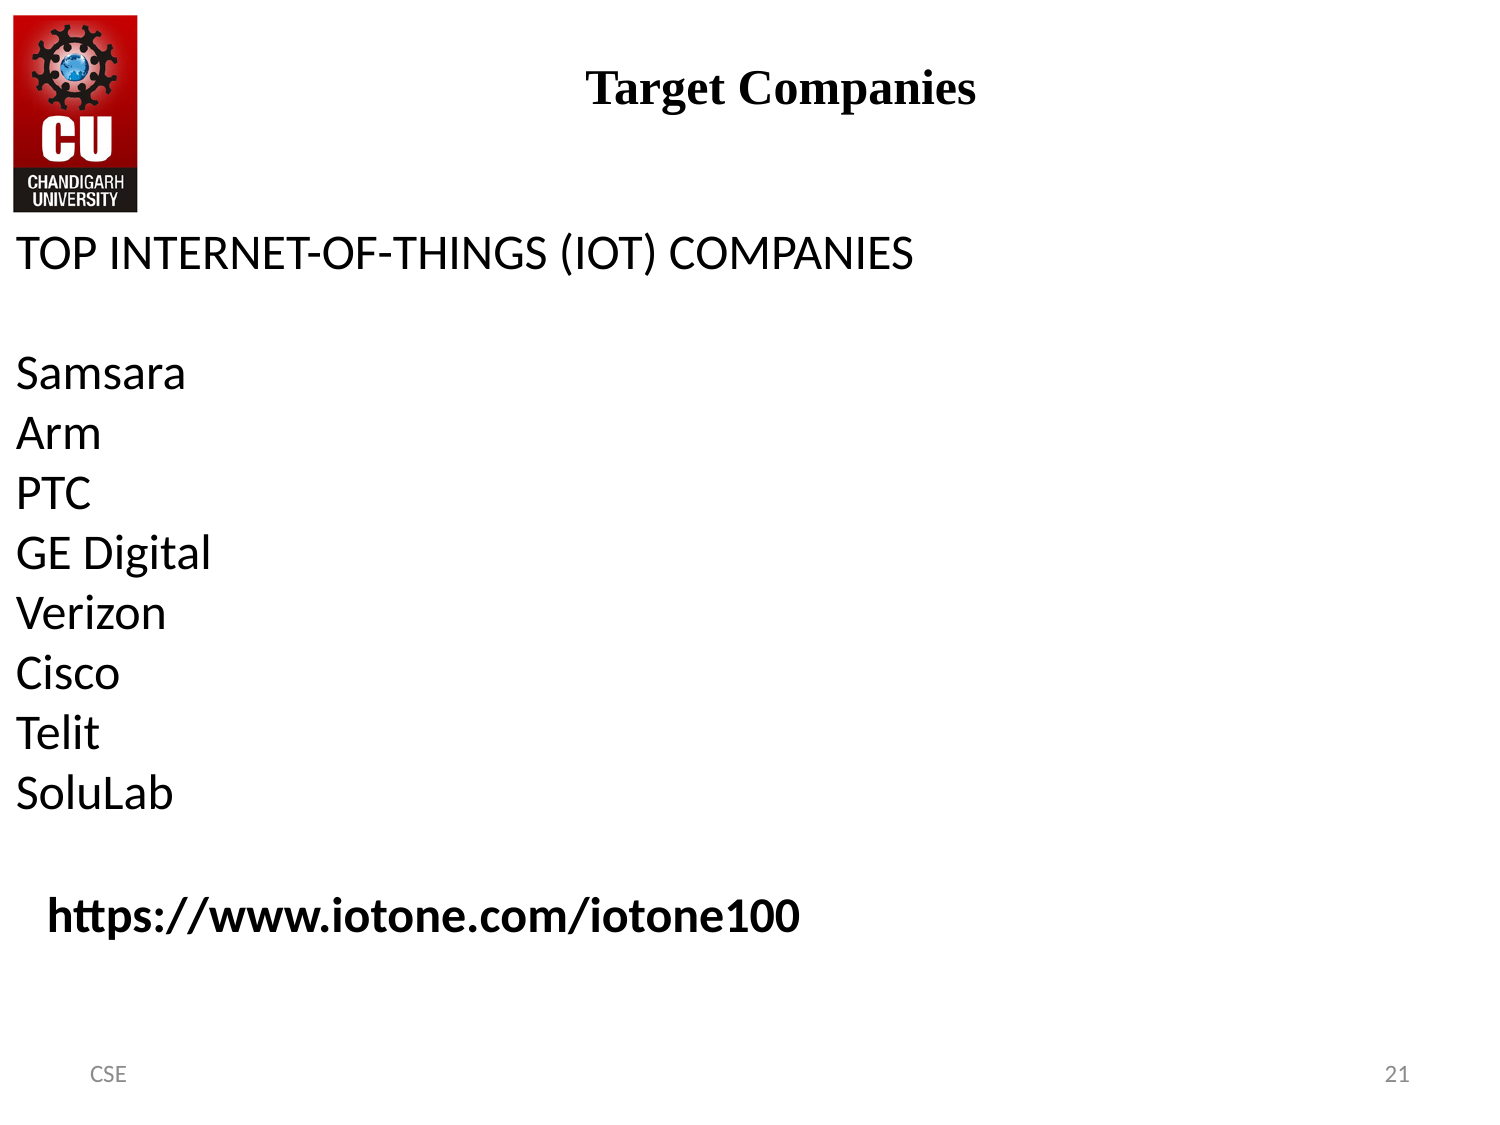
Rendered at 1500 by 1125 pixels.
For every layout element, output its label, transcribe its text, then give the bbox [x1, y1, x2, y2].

text_box https://www.iotone.com/iotone100 [32, 874, 816, 950]
picture [12, 14, 138, 212]
title Target Companies [137, 45, 1425, 125]
slide_number 21 [1074, 1042, 1425, 1103]
slide_number CSE [75, 1042, 425, 1103]
text_box TOP INTERNET-OF-THINGS (IOT) COMPANIES Samsara Arm PTC GE Digital Verizon Cisco Telit SoluLab [1, 212, 1500, 828]
